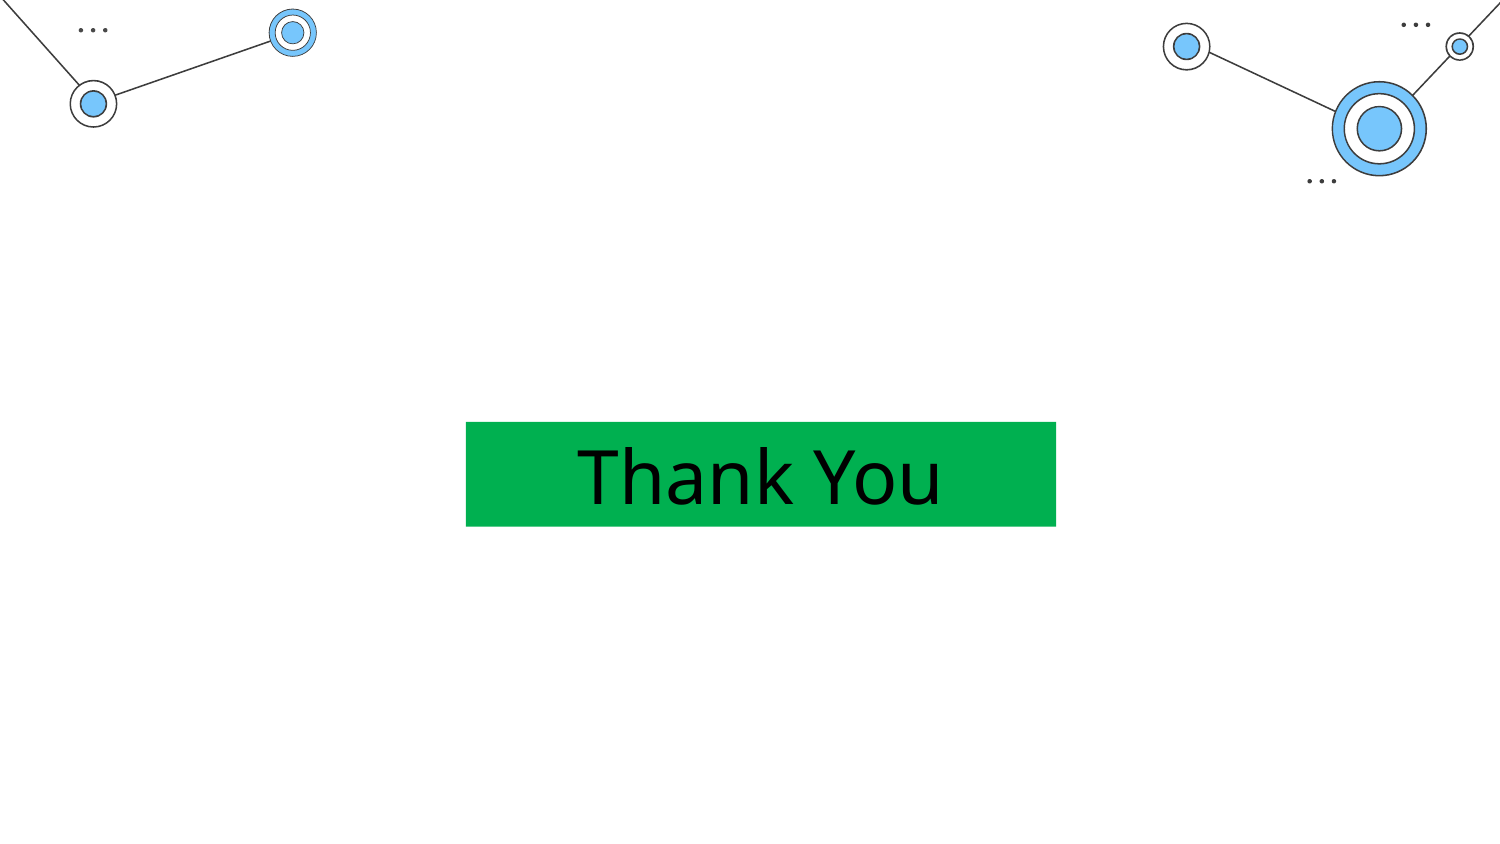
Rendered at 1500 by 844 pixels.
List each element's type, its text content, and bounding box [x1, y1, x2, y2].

text_box Thank You [465, 421, 1057, 527]
